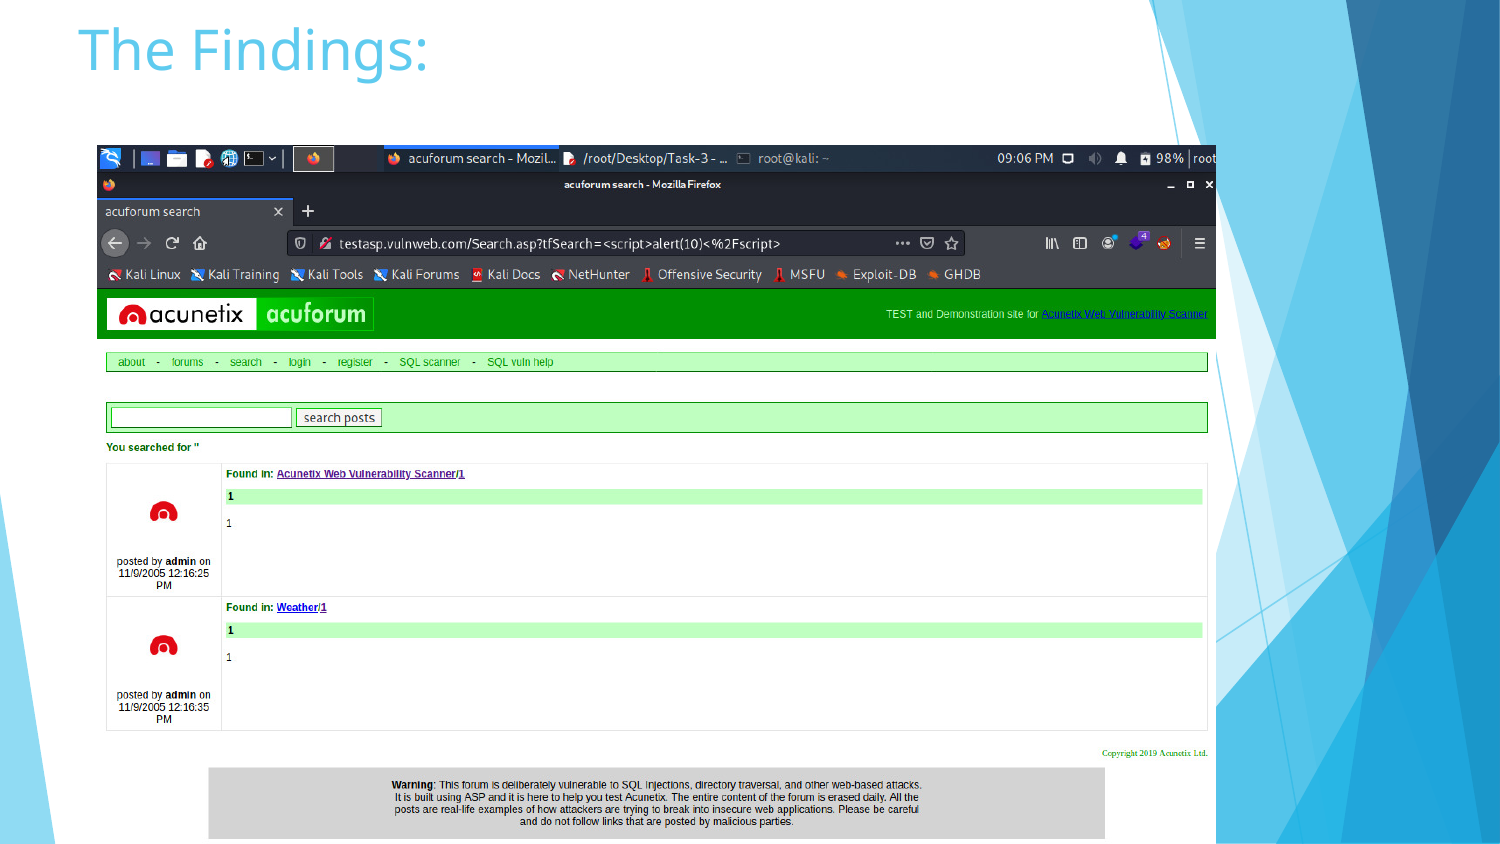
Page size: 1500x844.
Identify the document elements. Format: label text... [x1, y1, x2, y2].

title The Findings: [67, 8, 1125, 171]
picture [97, 144, 1216, 844]
